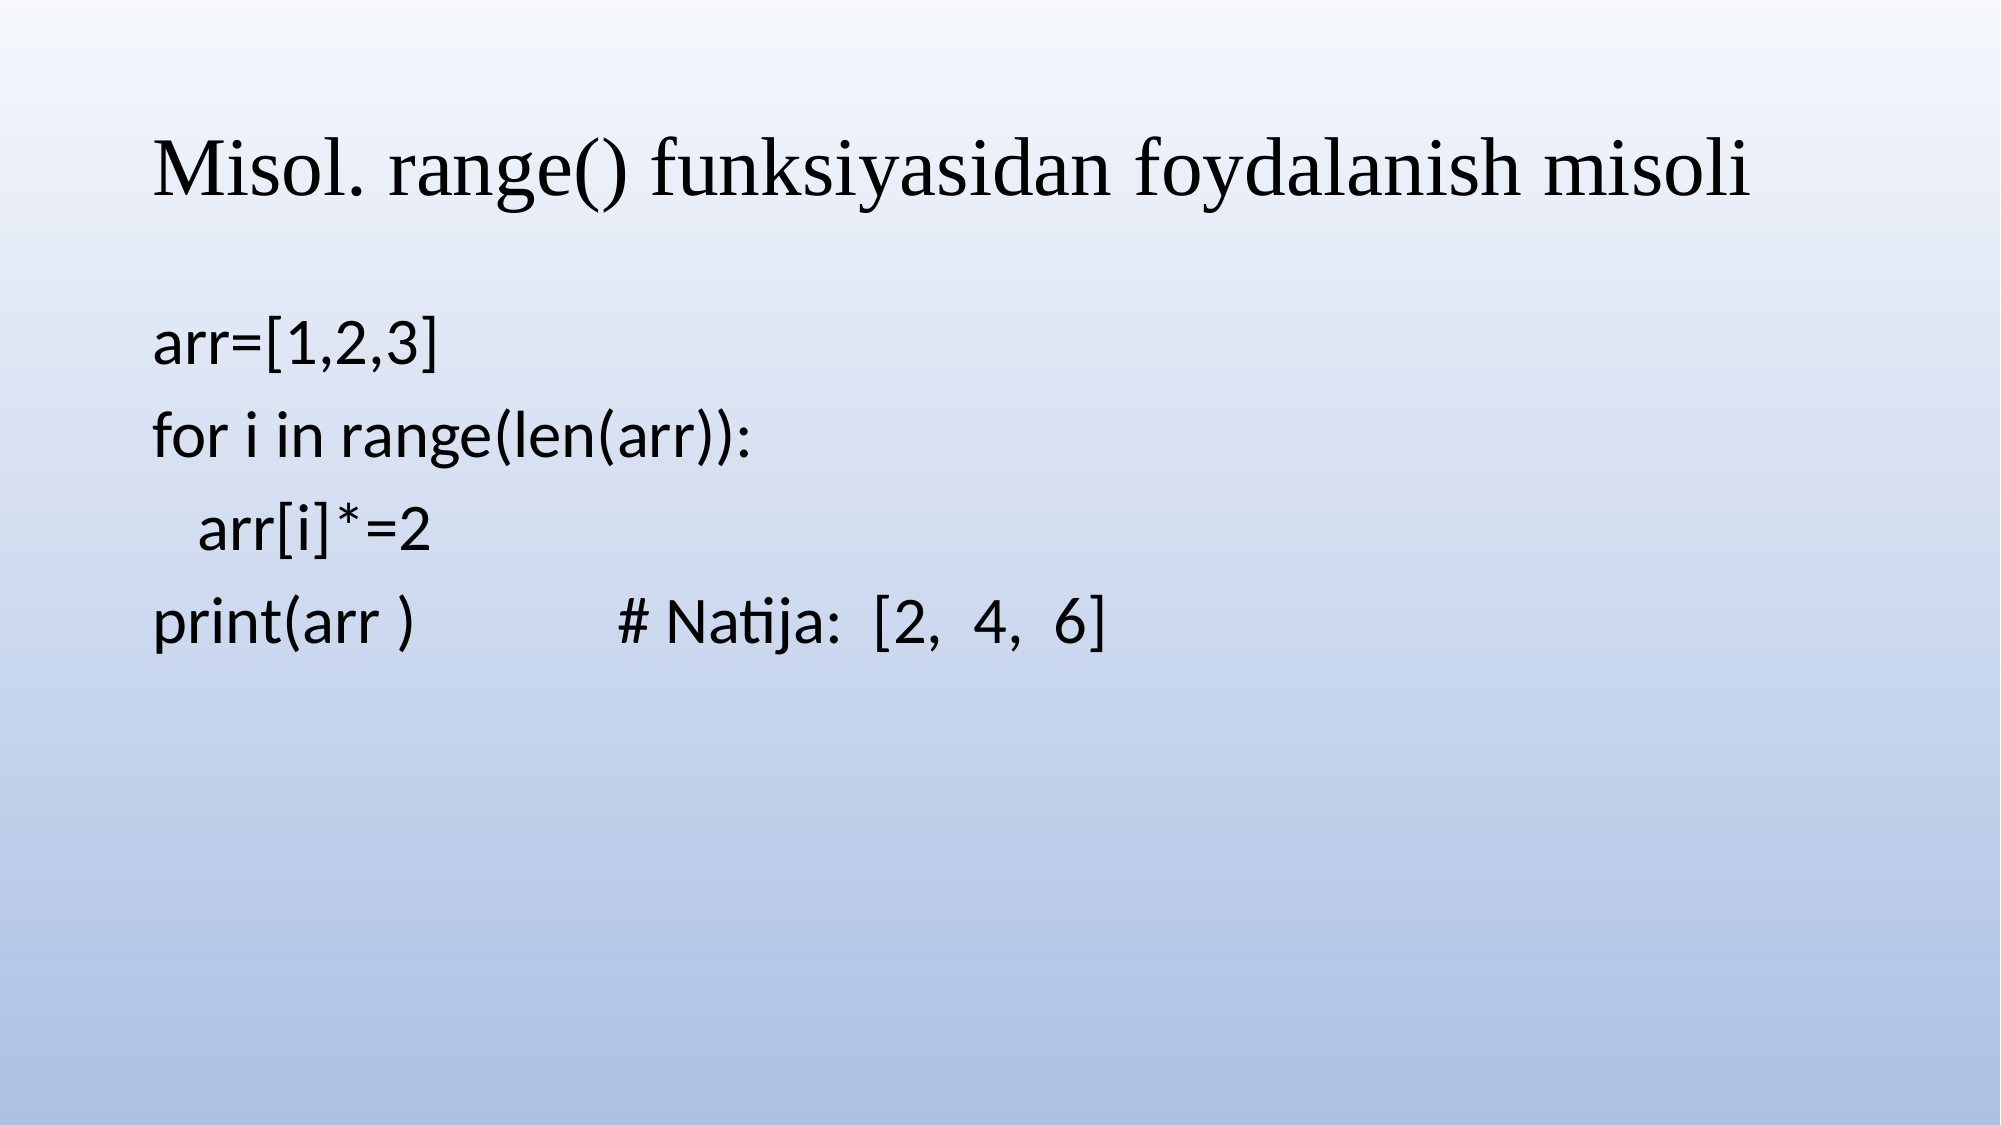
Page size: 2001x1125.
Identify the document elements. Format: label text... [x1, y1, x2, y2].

list arr=[1,2,3] for i in range(len(arr)): arr[i]*=2 print(arr ) # Natija: [2, 4, 6] [137, 299, 1863, 1014]
title Misol. range() funksiyasidan foydalanish misoli [137, 59, 1954, 278]
